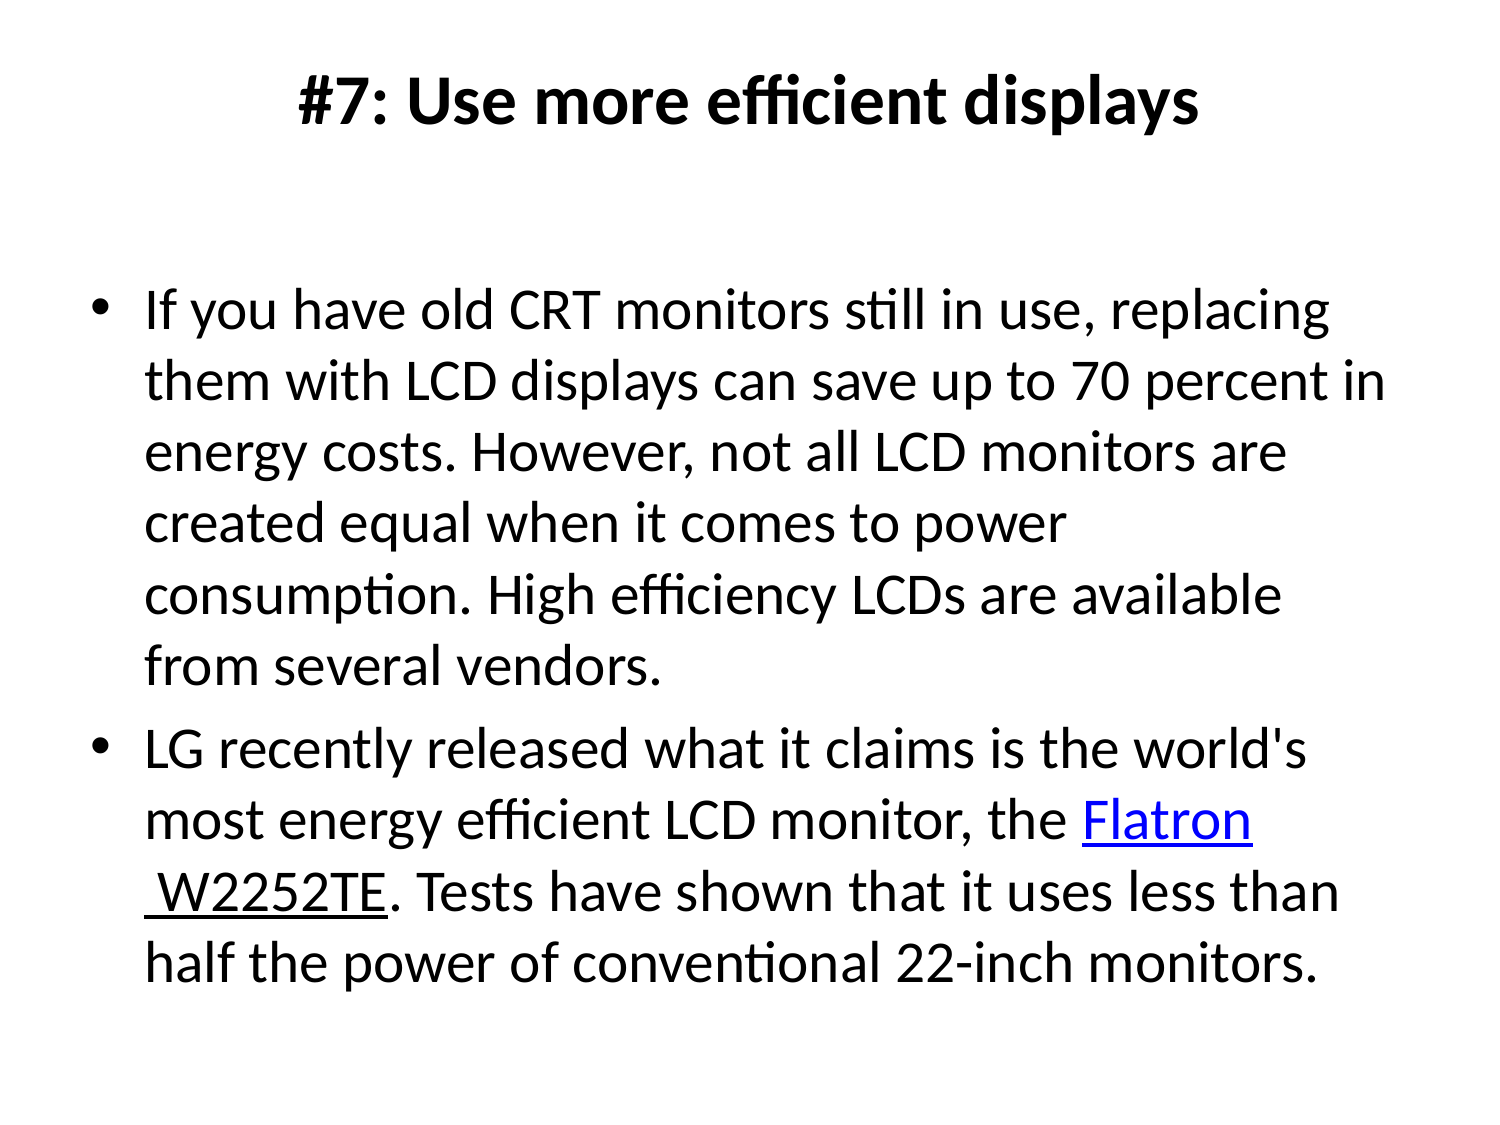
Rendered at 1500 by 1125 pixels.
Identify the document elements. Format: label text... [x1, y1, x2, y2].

title #7: Use more efficient displays [75, 45, 1425, 233]
list If you have old CRT monitors still in use, replacing them with LCD displays can save up to 70 percent in energy costs. However, not all LCD monitors are created equal when it comes to power consumption. High efficiency LCDs are available from several vendors. LG recently released what it claims is the world's most energy efficient LCD monitor, the Flatron W2252TE. Tests have shown that it uses less than half the power of conventional 22-inch monitors. [75, 262, 1425, 1005]
